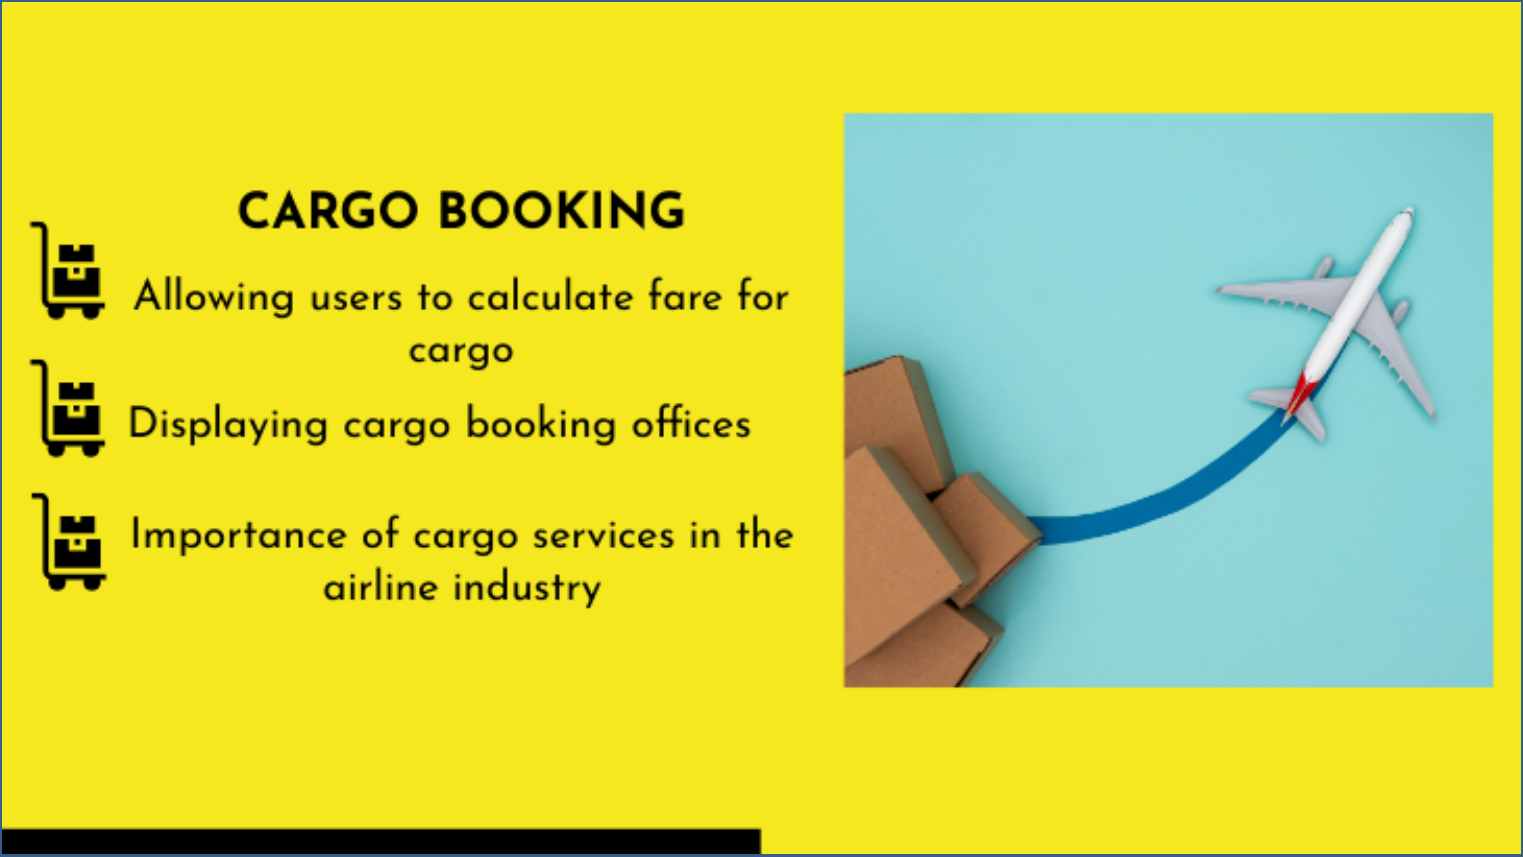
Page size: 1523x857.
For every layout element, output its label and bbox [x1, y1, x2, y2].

text_box [0, 0, 1523, 857]
